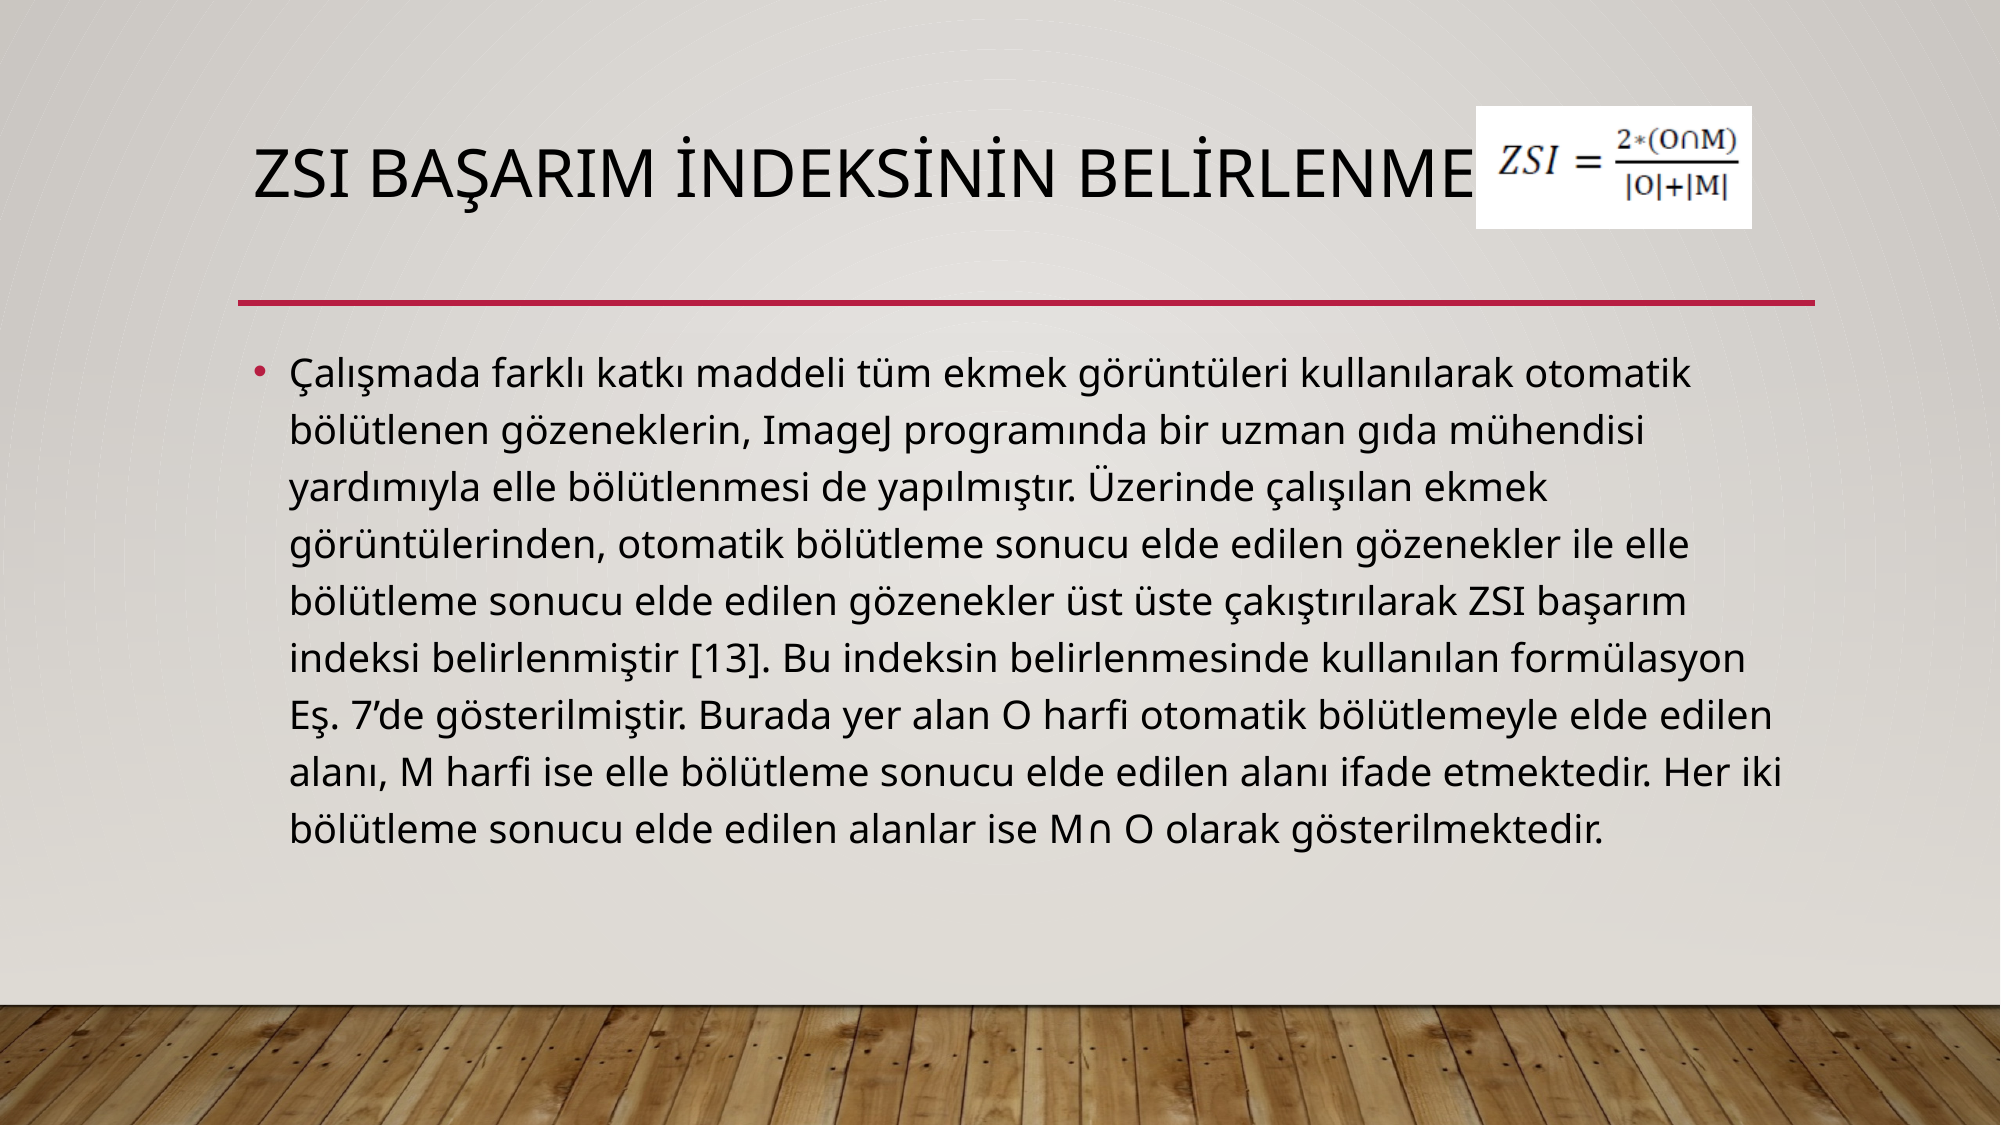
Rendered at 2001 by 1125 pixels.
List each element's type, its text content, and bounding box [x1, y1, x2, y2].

picture [1476, 106, 1752, 229]
picture [0, 1005, 2000, 1125]
list Çalışmada farklı katkı maddeli tüm ekmek görüntüleri kullanılarak otomatik bölütlenen gözeneklerin, ImageJ programında bir uzman gıda mühendisi yardımıyla elle bölütlenmesi de yapılmıştır. Üzerinde çalışılan ekmek görüntülerinden, otomatik bölütleme sonucu elde edilen gözenekler ile elle bölütleme sonucu elde edilen gözenekler üst üste çakıştırılarak ZSI başarım indeksi belirlenmiştir [13]. Bu indeksin belirlenmesinde kullanılan formülasyon Eş. 7’de gösterilmiştir. Burada yer alan O harfi otomatik bölütlemeyle elde edilen alanı, M harfi ise elle bölütleme sonucu elde edilen alanı ifade etmektedir. Her iki bölütleme sonucu elde edilen alanlar ise M∩ O olarak gösterilmektedir. [238, 330, 1814, 897]
title ZSI Başarım İndeksinin Belirlenmesi [238, 131, 1814, 305]
